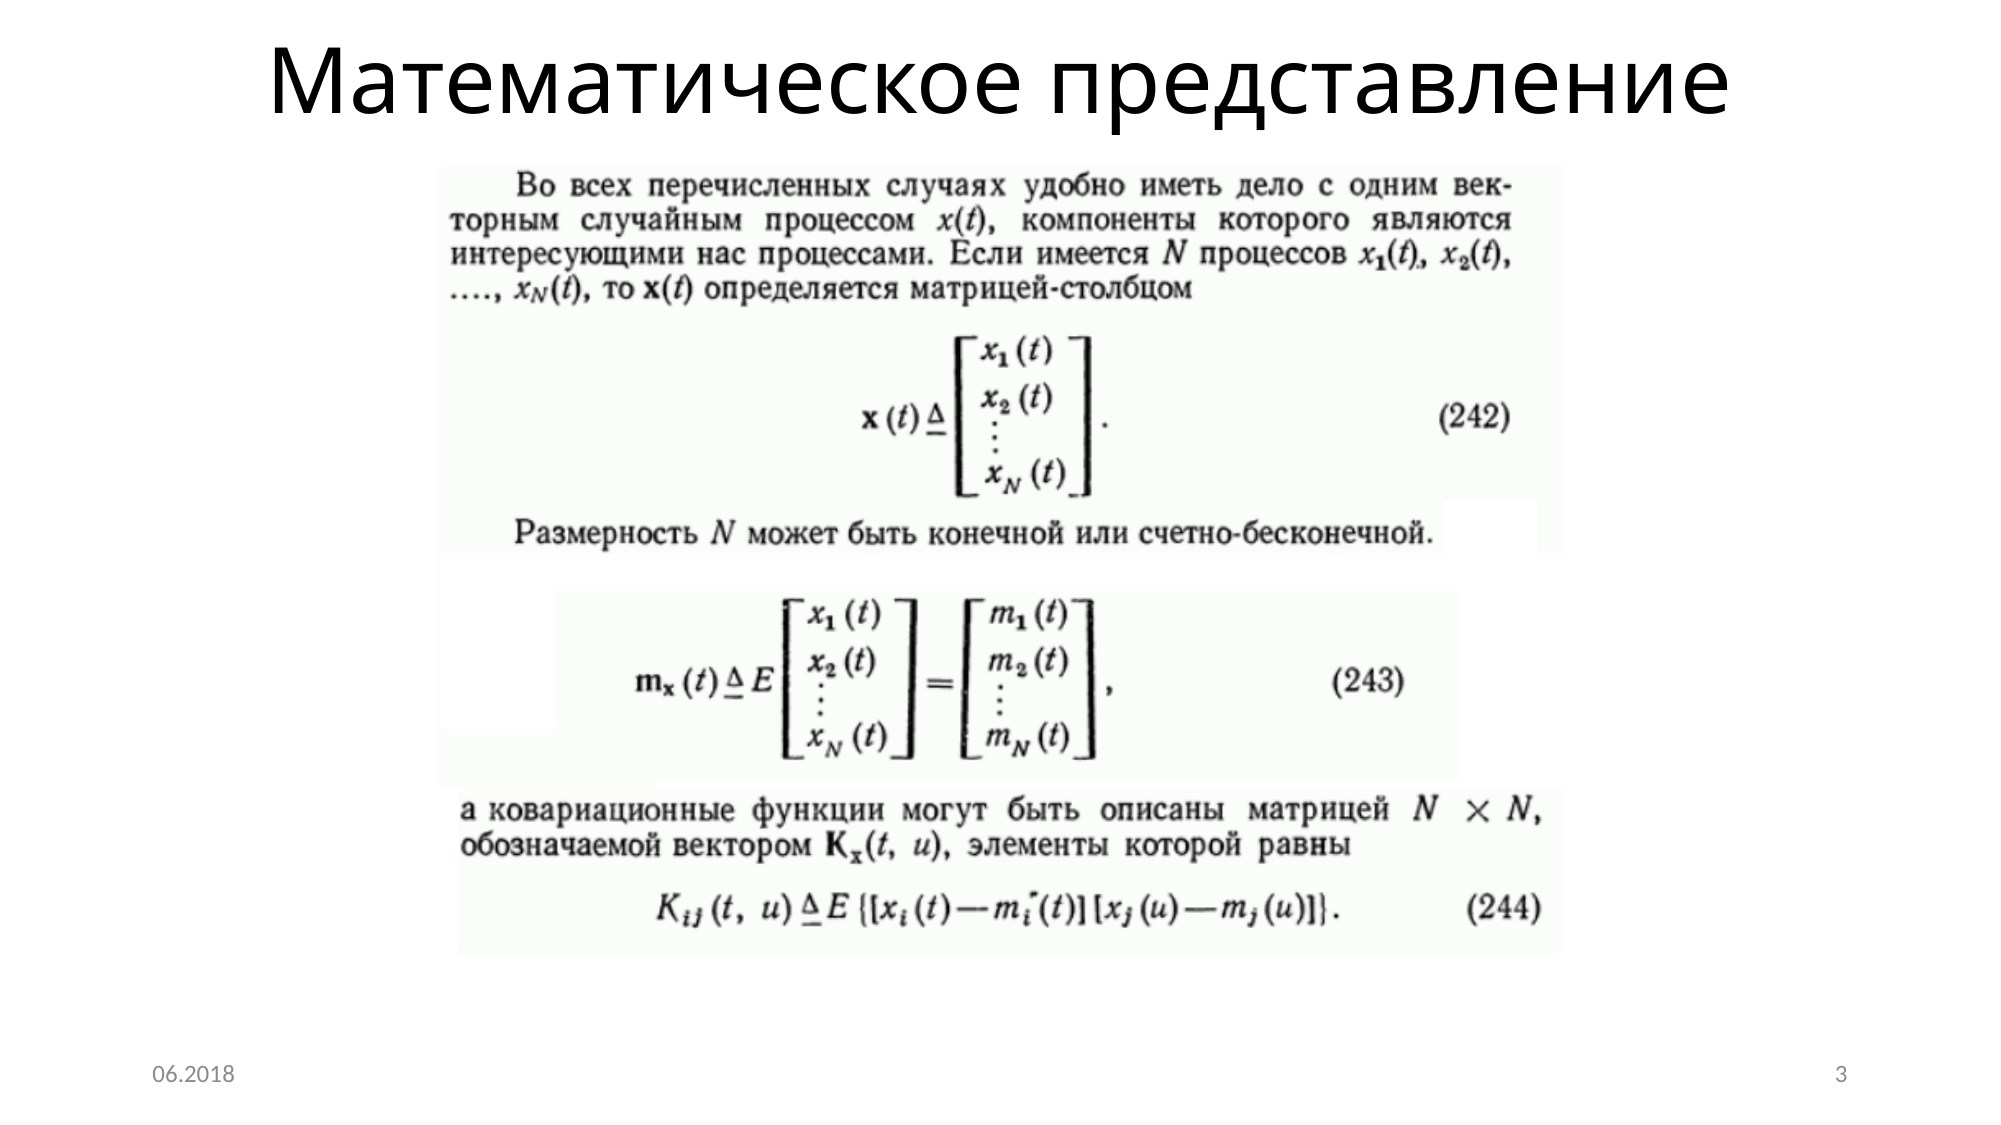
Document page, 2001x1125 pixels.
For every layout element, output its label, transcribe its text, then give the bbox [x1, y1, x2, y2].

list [439, 166, 1561, 788]
title Математическое представление [137, 0, 1863, 167]
slide_number 06.2018 [137, 1042, 588, 1103]
slide_number 3 [1412, 1042, 1863, 1103]
picture [459, 790, 1561, 955]
